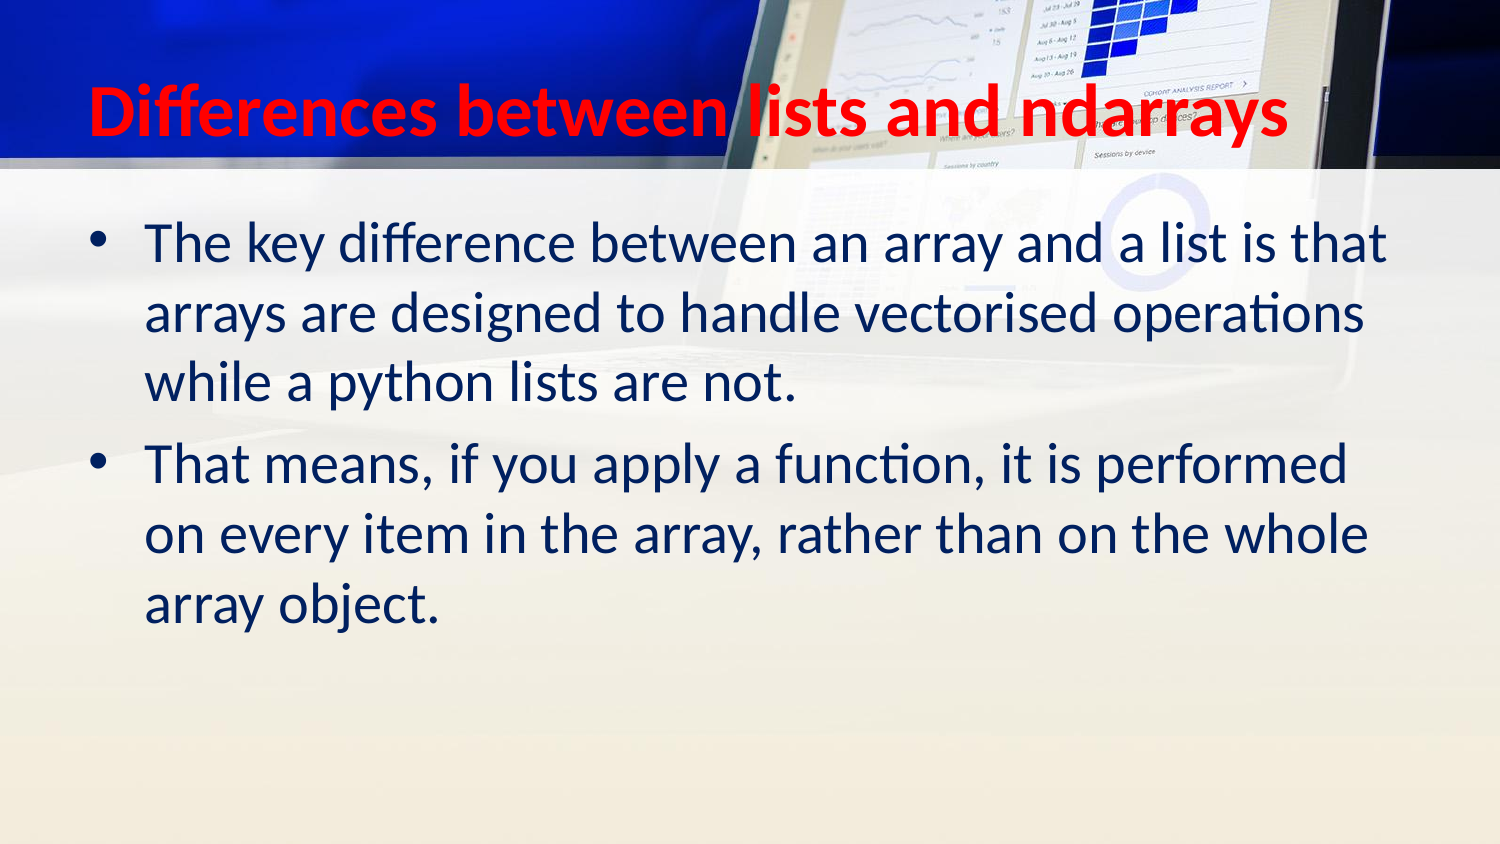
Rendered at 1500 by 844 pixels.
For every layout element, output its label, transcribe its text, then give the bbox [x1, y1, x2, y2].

picture [0, 0, 1500, 844]
title Differences between lists and ndarrays [73, 44, 1427, 170]
list The key difference between an array and a list is that arrays are designed to handle vectorised operations while a python lists are not. That means, if you apply a function, it is performed on every item in the array, rather than on the whole array object. [73, 196, 1427, 798]
